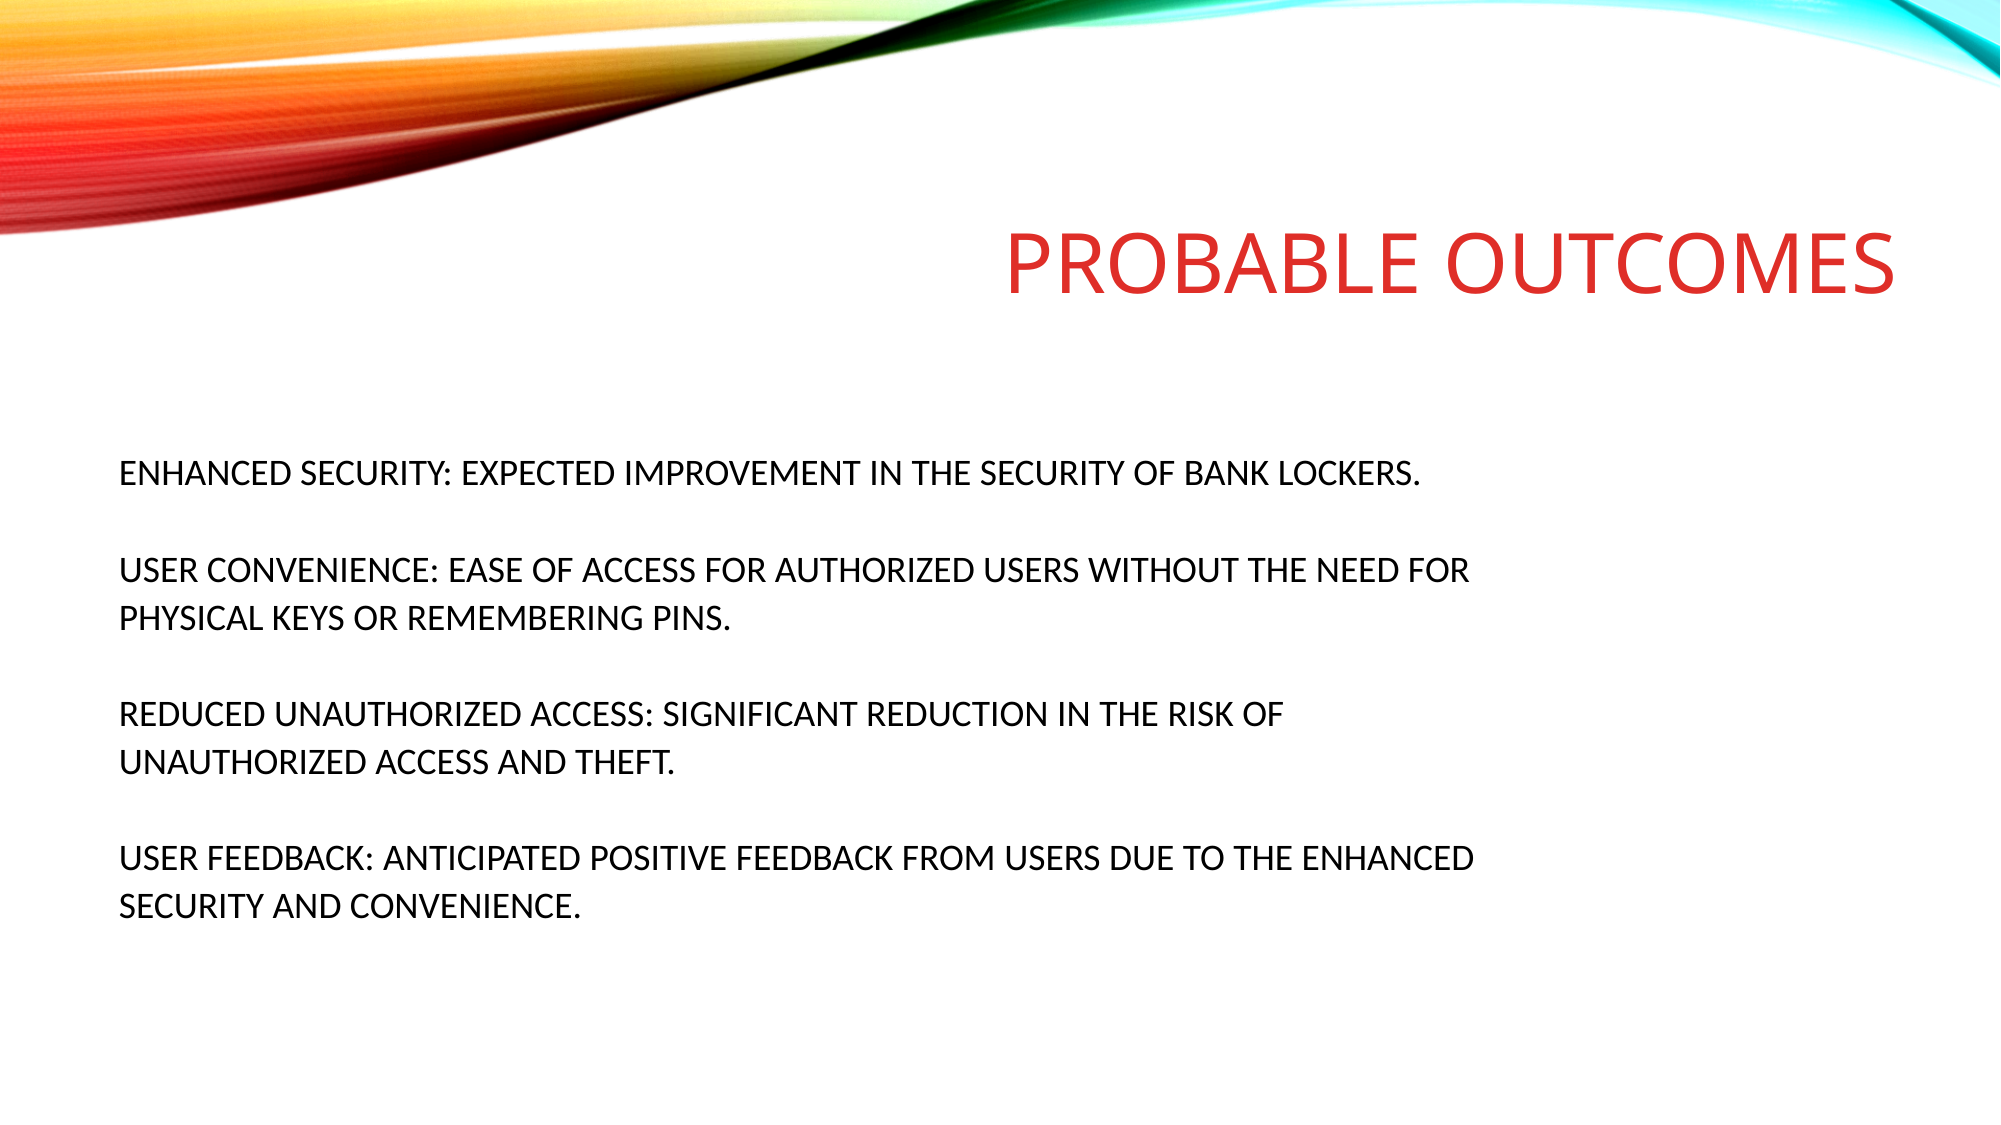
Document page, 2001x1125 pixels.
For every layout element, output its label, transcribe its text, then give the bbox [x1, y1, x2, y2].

title Enhanced Security: Expected improvement in the security of bank lockers. User Convenience: Ease of access for authorized users without the need for physical keys or remembering PINs. Reduced Unauthorized Access: Significant reduction in the risk of unauthorized access and theft. User Feedback: Anticipated positive feedback from users due to the enhanced security and convenience. [103, 385, 1517, 1032]
picture [0, 0, 2000, 237]
text_box Probable Outcomes [499, 150, 1913, 363]
